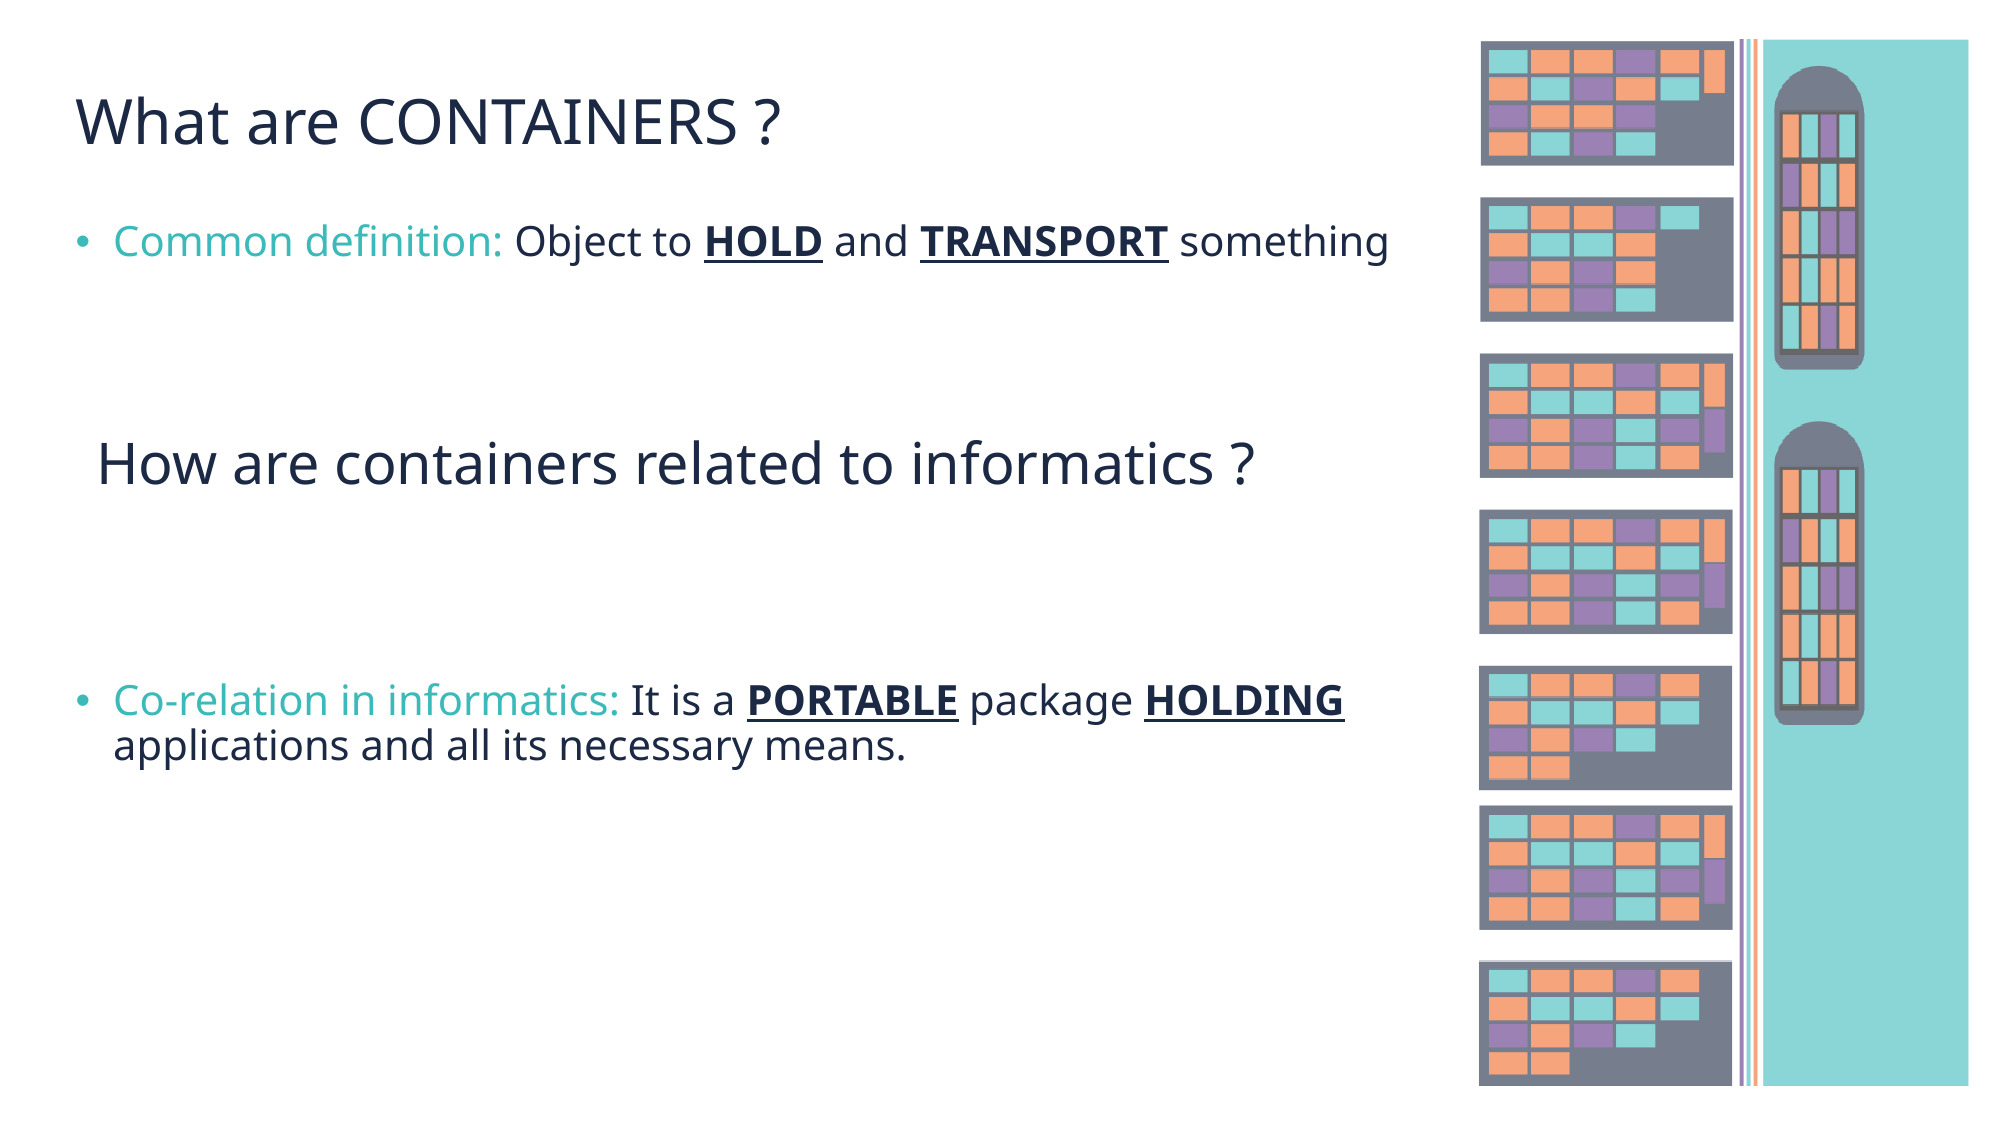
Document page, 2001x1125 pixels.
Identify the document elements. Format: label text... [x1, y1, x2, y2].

text_box How are containers related to informatics ? [60, 401, 1292, 531]
text_box Co-relation in informatics: It is a PORTABLE package HOLDING applications and all its necessary means. [60, 672, 1461, 810]
text_box Common definition: Object to HOLD and TRANSPORT something [60, 213, 1461, 352]
title What are CONTAINERS ? [60, 59, 1964, 190]
list Check space usage (Disk inFo) Output Type object Total number of objects Size etc $ docker system df [1464, 39, 1976, 1086]
